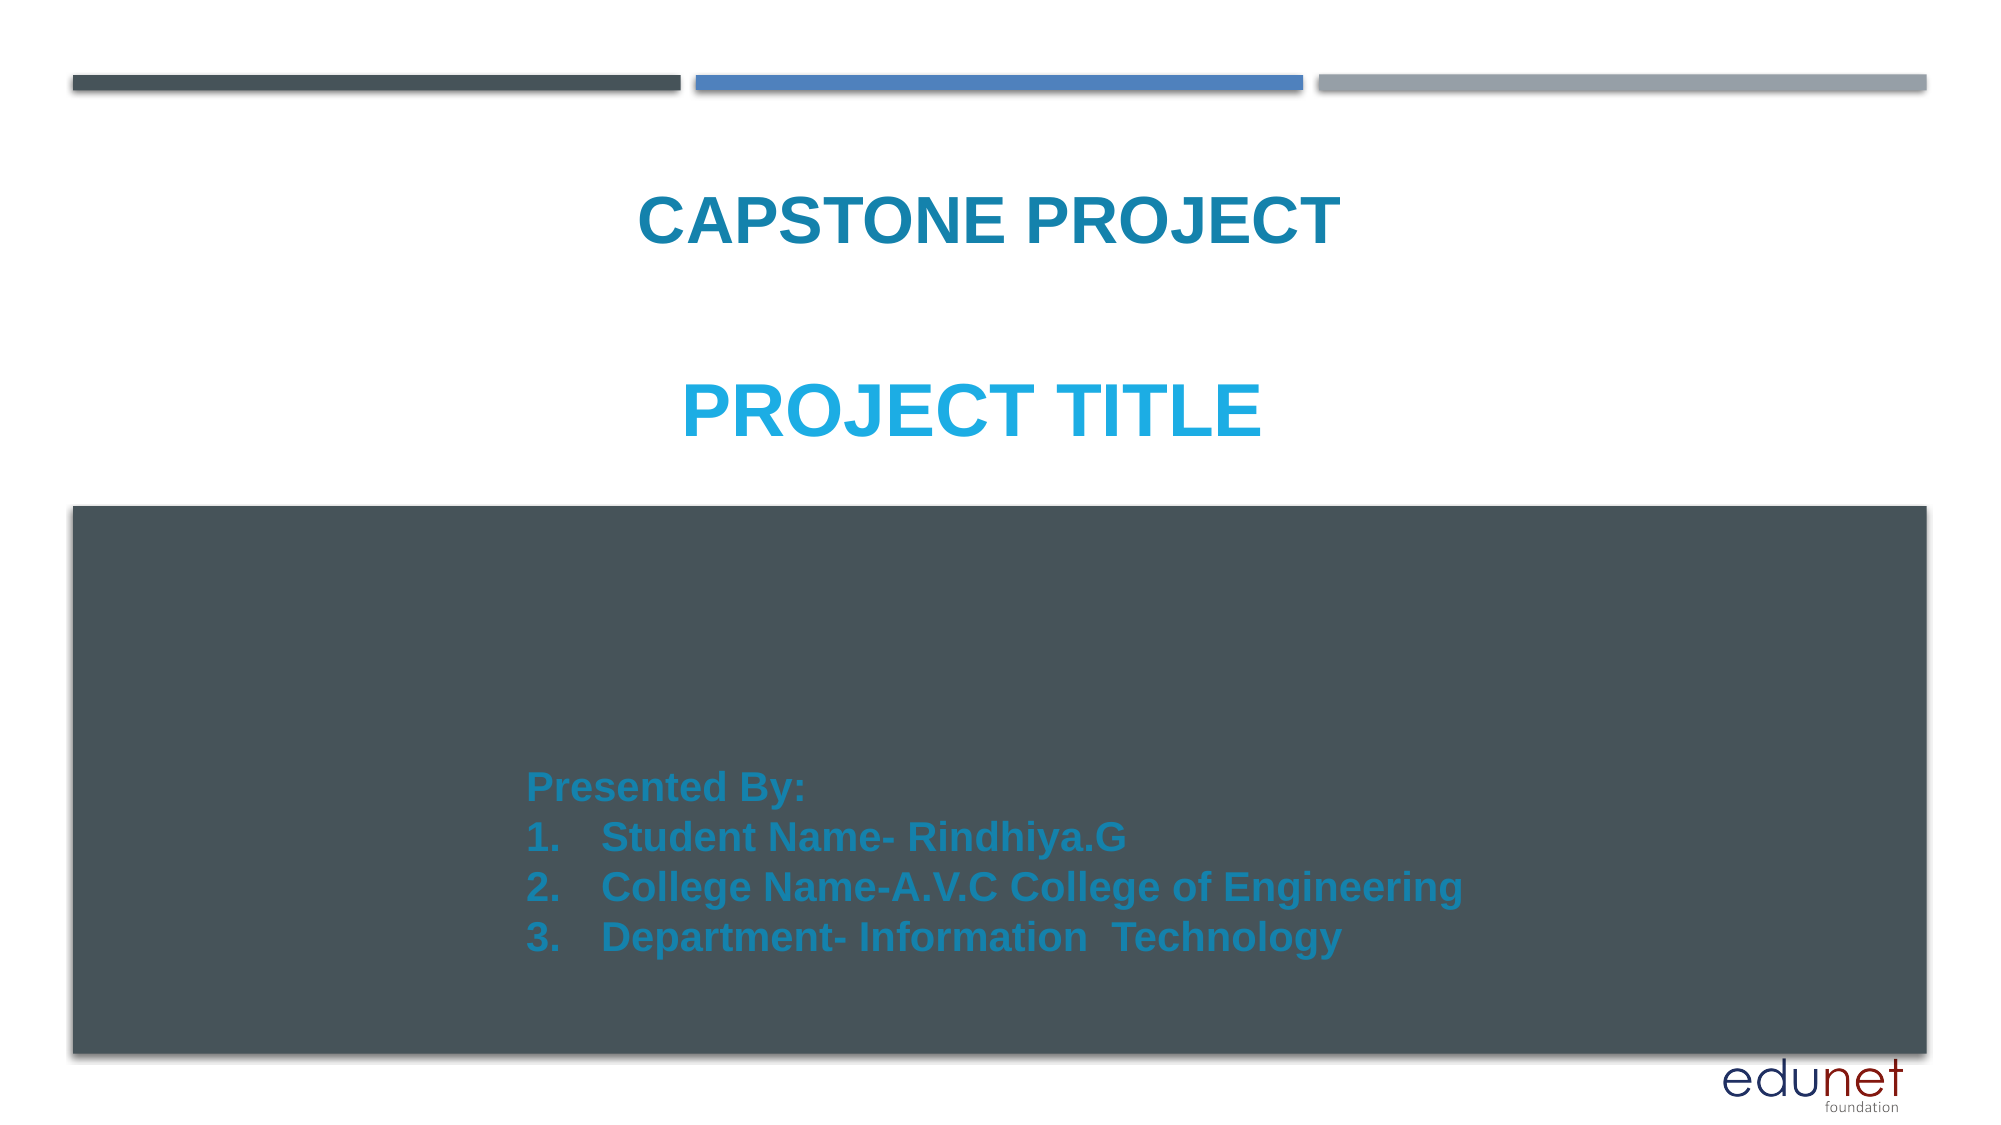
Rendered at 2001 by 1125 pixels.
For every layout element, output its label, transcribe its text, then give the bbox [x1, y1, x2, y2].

text_box CAPSTONE PROJECT [0, 169, 2000, 265]
text_box PROJECT TITLE [222, 298, 1723, 460]
picture [1719, 1056, 1905, 1116]
text_box Presented By: Student Name- Rindhiya.G College Name-A.V.C College of Engineering Department- Information Technology [511, 752, 1821, 968]
